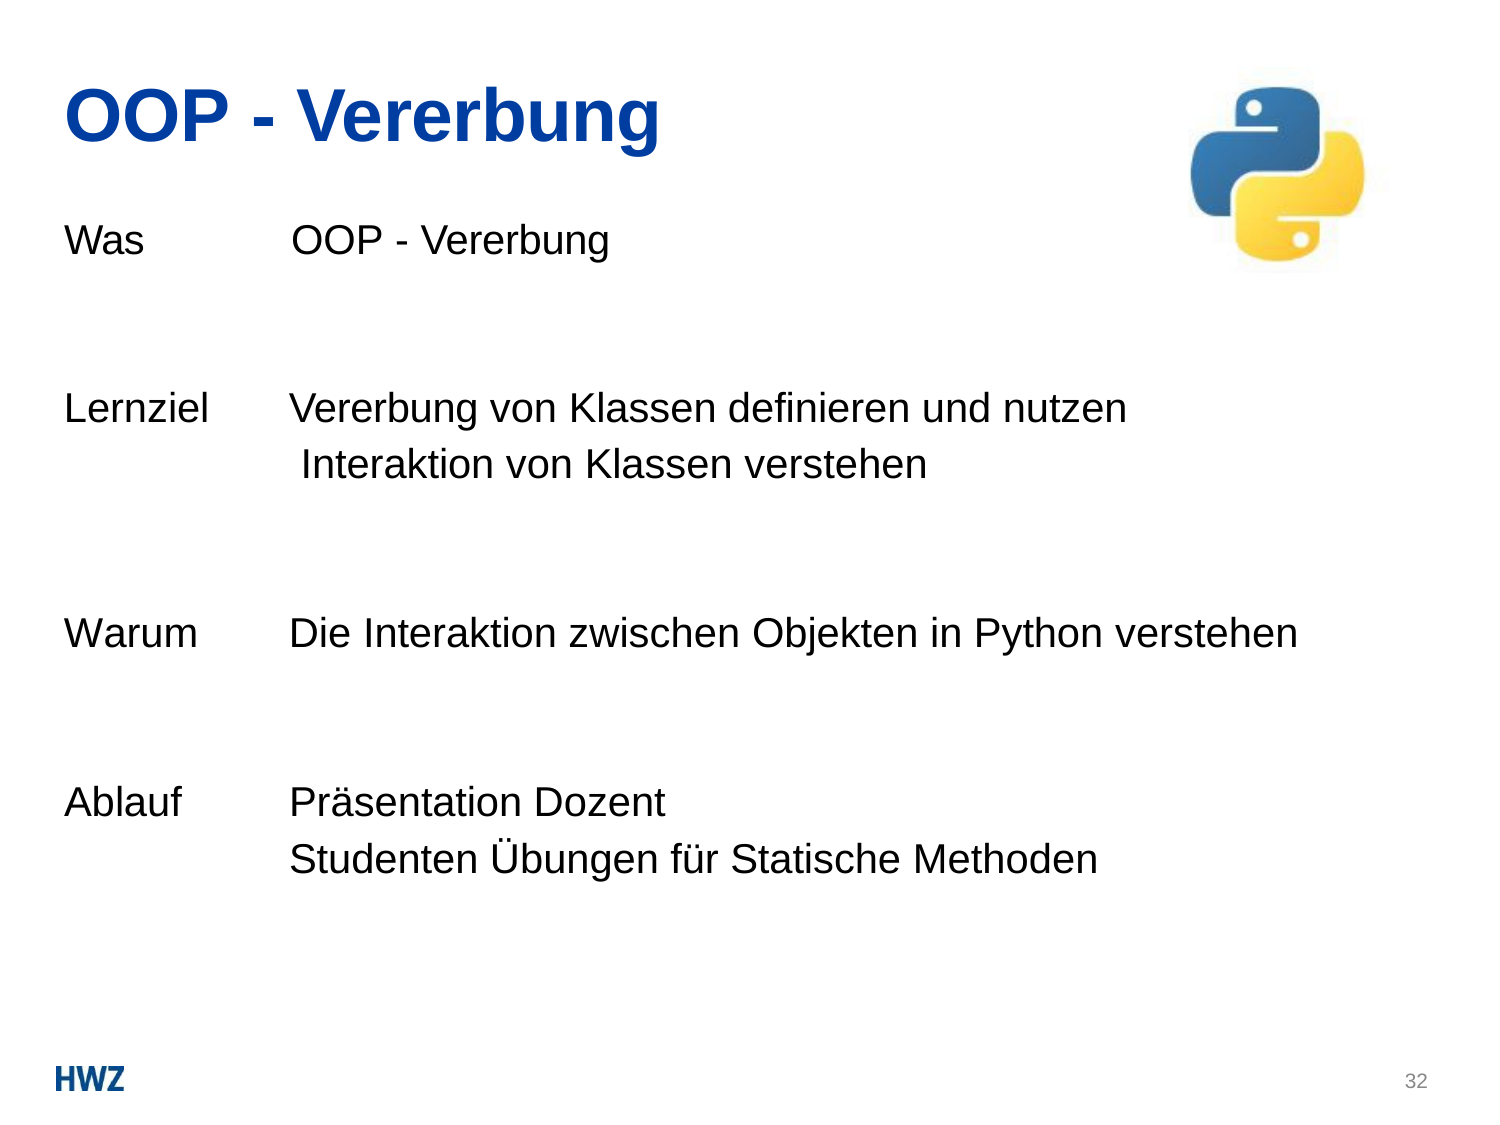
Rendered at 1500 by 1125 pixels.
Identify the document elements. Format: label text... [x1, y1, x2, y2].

text_box Lernziel [61, 379, 213, 432]
text_box Vererbung von Klassen definieren und nutzen Interaktion von Klassen verstehen [286, 373, 1134, 488]
text_box Was OOP - Vererbung [62, 210, 613, 263]
text_box Warum [61, 604, 199, 657]
title OOP - Vererbung [62, 64, 669, 254]
text_box Präsentation Dozent Studenten Übungen für Statische Methoden [287, 766, 1100, 882]
picture [56, 1066, 124, 1091]
text_box Die Interaktion zwischen Objekten in Python verstehen [286, 604, 1299, 657]
picture [1188, 67, 1389, 273]
slide_number 32 [1398, 1068, 1437, 1125]
text_box Ablauf [62, 773, 185, 826]
